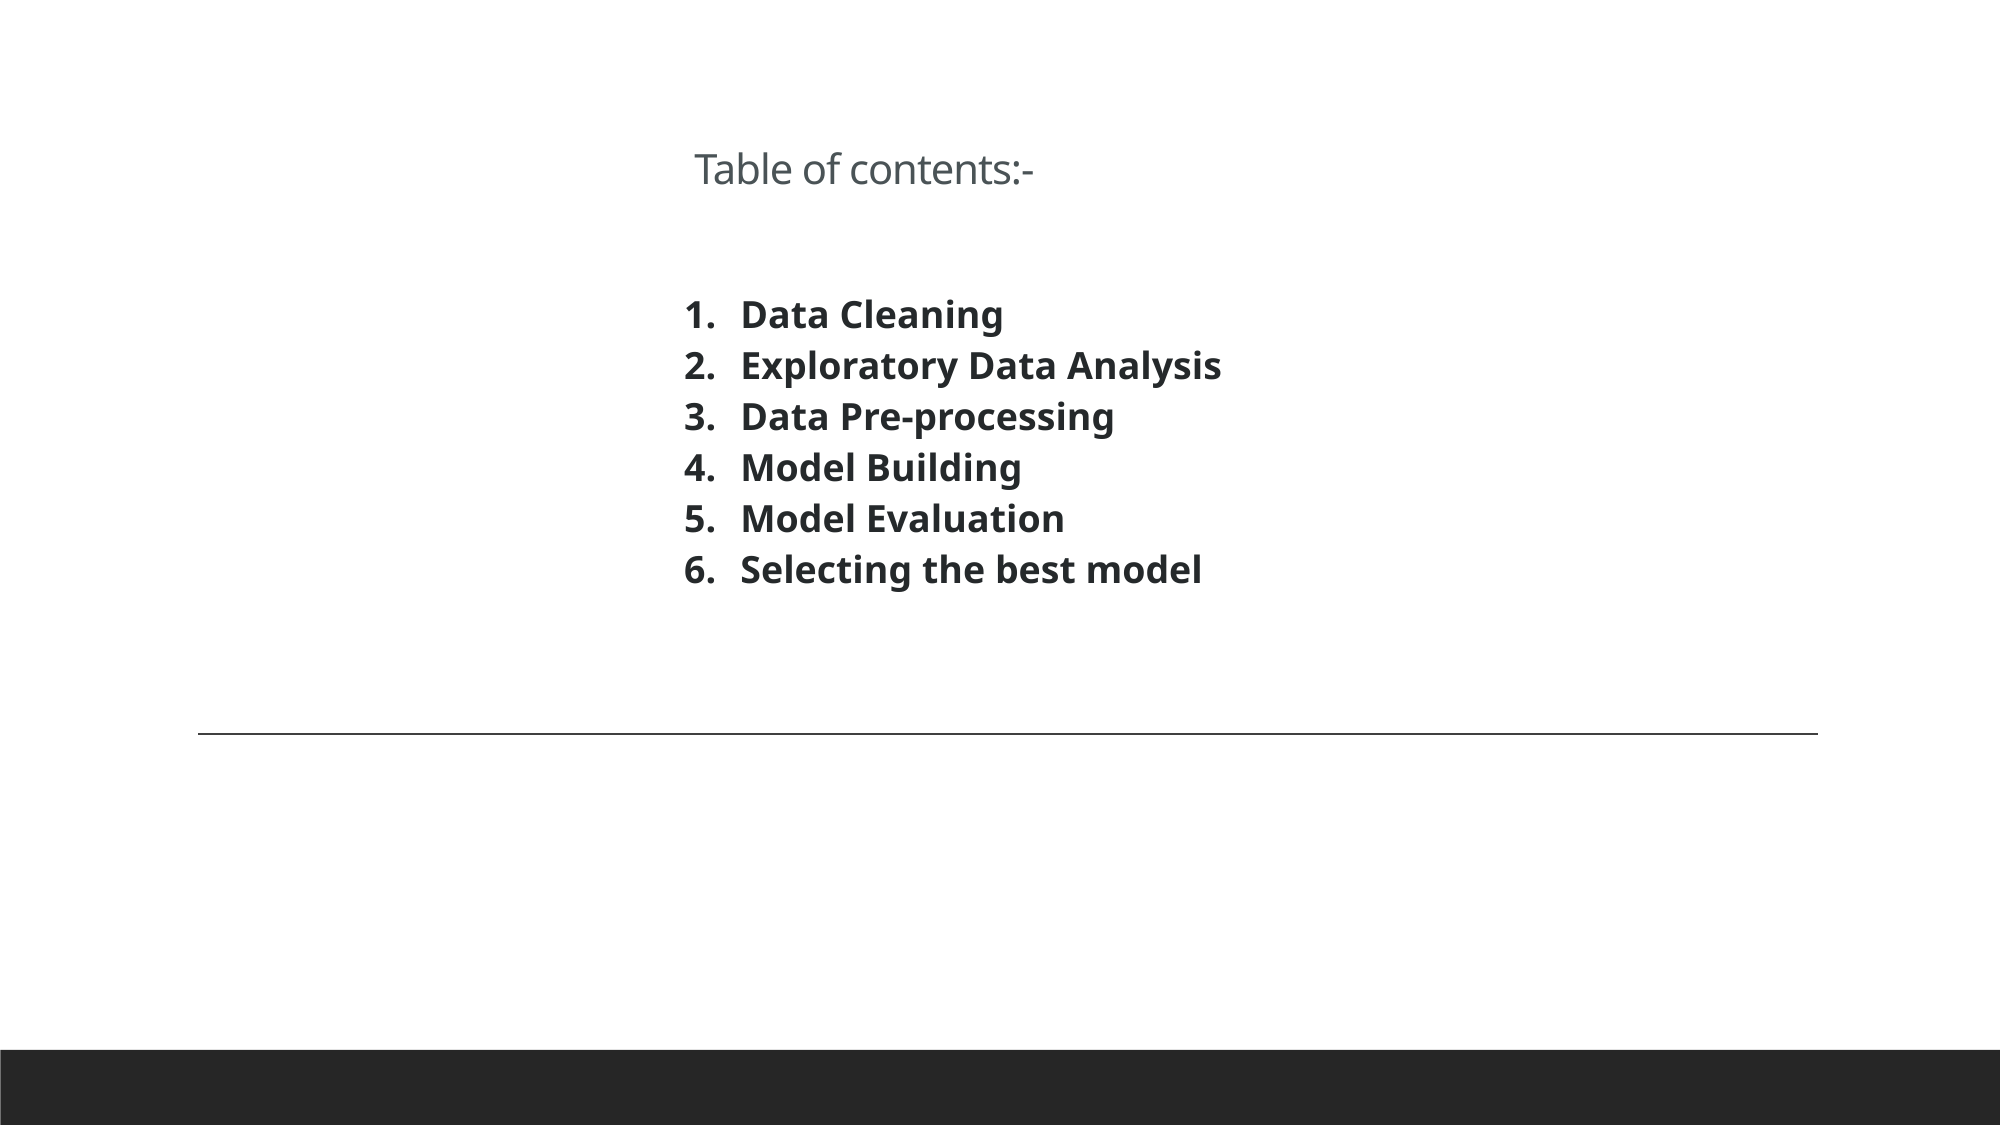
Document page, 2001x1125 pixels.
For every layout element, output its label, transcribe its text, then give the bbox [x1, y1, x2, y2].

table_header Data Cleaning Exploratory Data Analysis Data Pre-processing Model Building Model Evaluation Selecting the best model [670, 282, 1259, 705]
title Table of contents:- [679, 120, 1064, 202]
